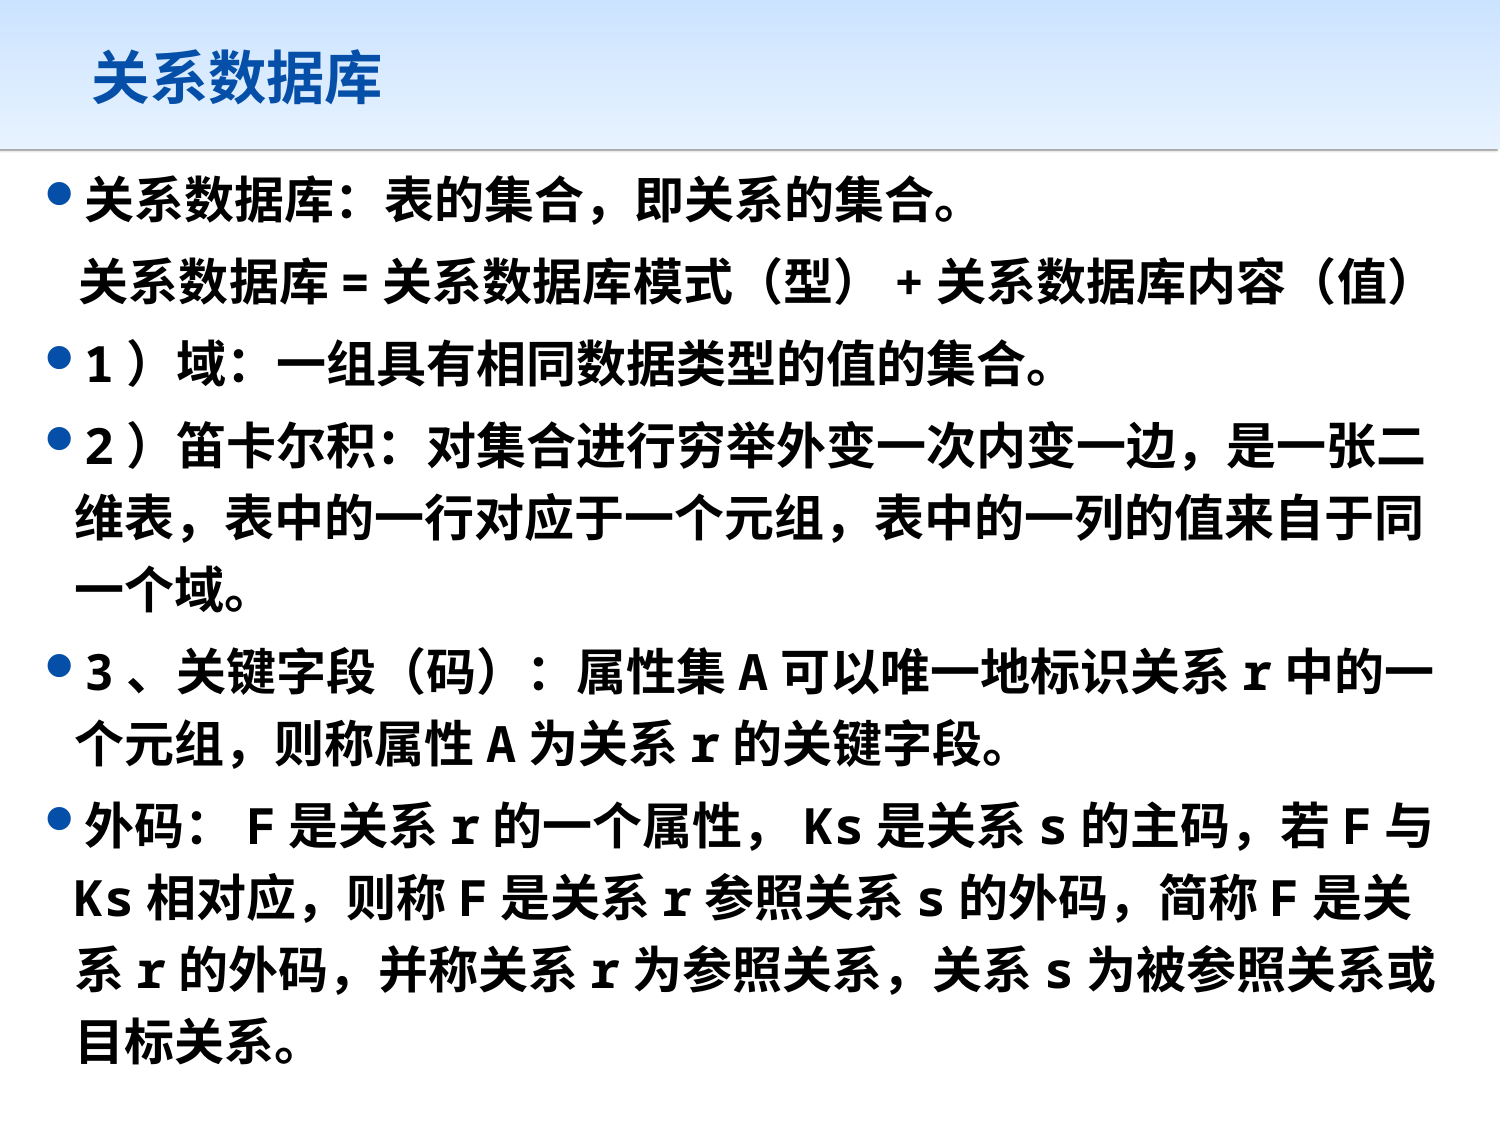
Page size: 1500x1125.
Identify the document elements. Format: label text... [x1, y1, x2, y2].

list 关系数据库：表的集合，即关系的集合。 关系数据库=关系数据库模式（型）+关系数据库内容（值） 1）域：一组具有相同数据类型的值的集合。 2）笛卡尔积：对集合进行穷举外变一次内变一边，是一张二维表，表中的一行对应于一个元组，表中的一列的值来自于同一个域。 3、关键字段（码）：属性集A可以唯一地标识关系r中的一个元组，则称属性A为关系r的关键字段。 外码：F是关系r的一个属性，Ks是关系s的主码，若F与Ks相对应，则称F是关系r参照关系s的外码，简称F是关系r的外码，并称关系r为参照关系，关系s为被参照关系或目标关系。 [29, 148, 1471, 1059]
title 关系数据库 [76, 23, 1424, 131]
